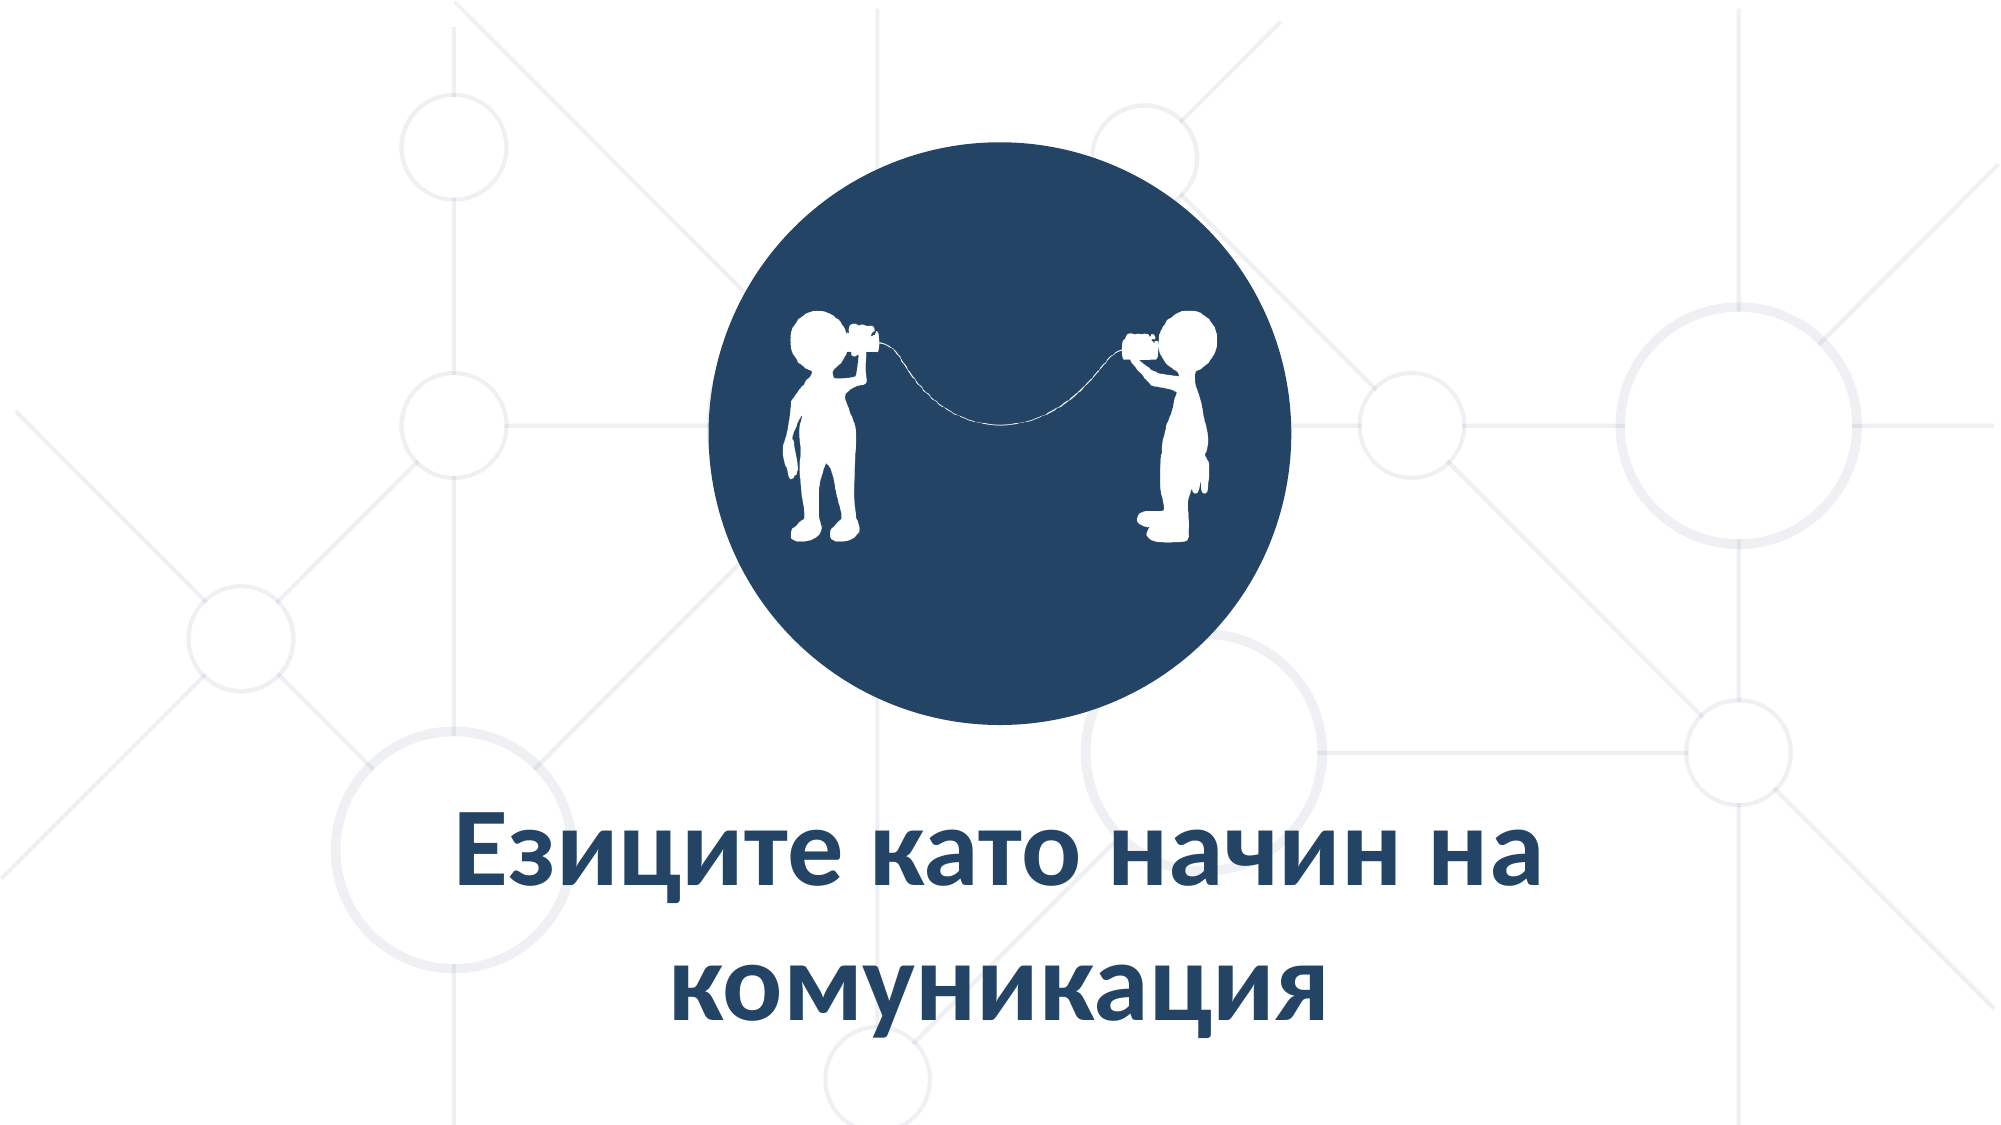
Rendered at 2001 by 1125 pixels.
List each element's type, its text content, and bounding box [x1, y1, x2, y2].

picture [768, 296, 1232, 557]
title Езиците като начин на комуникация [100, 798, 1900, 1018]
